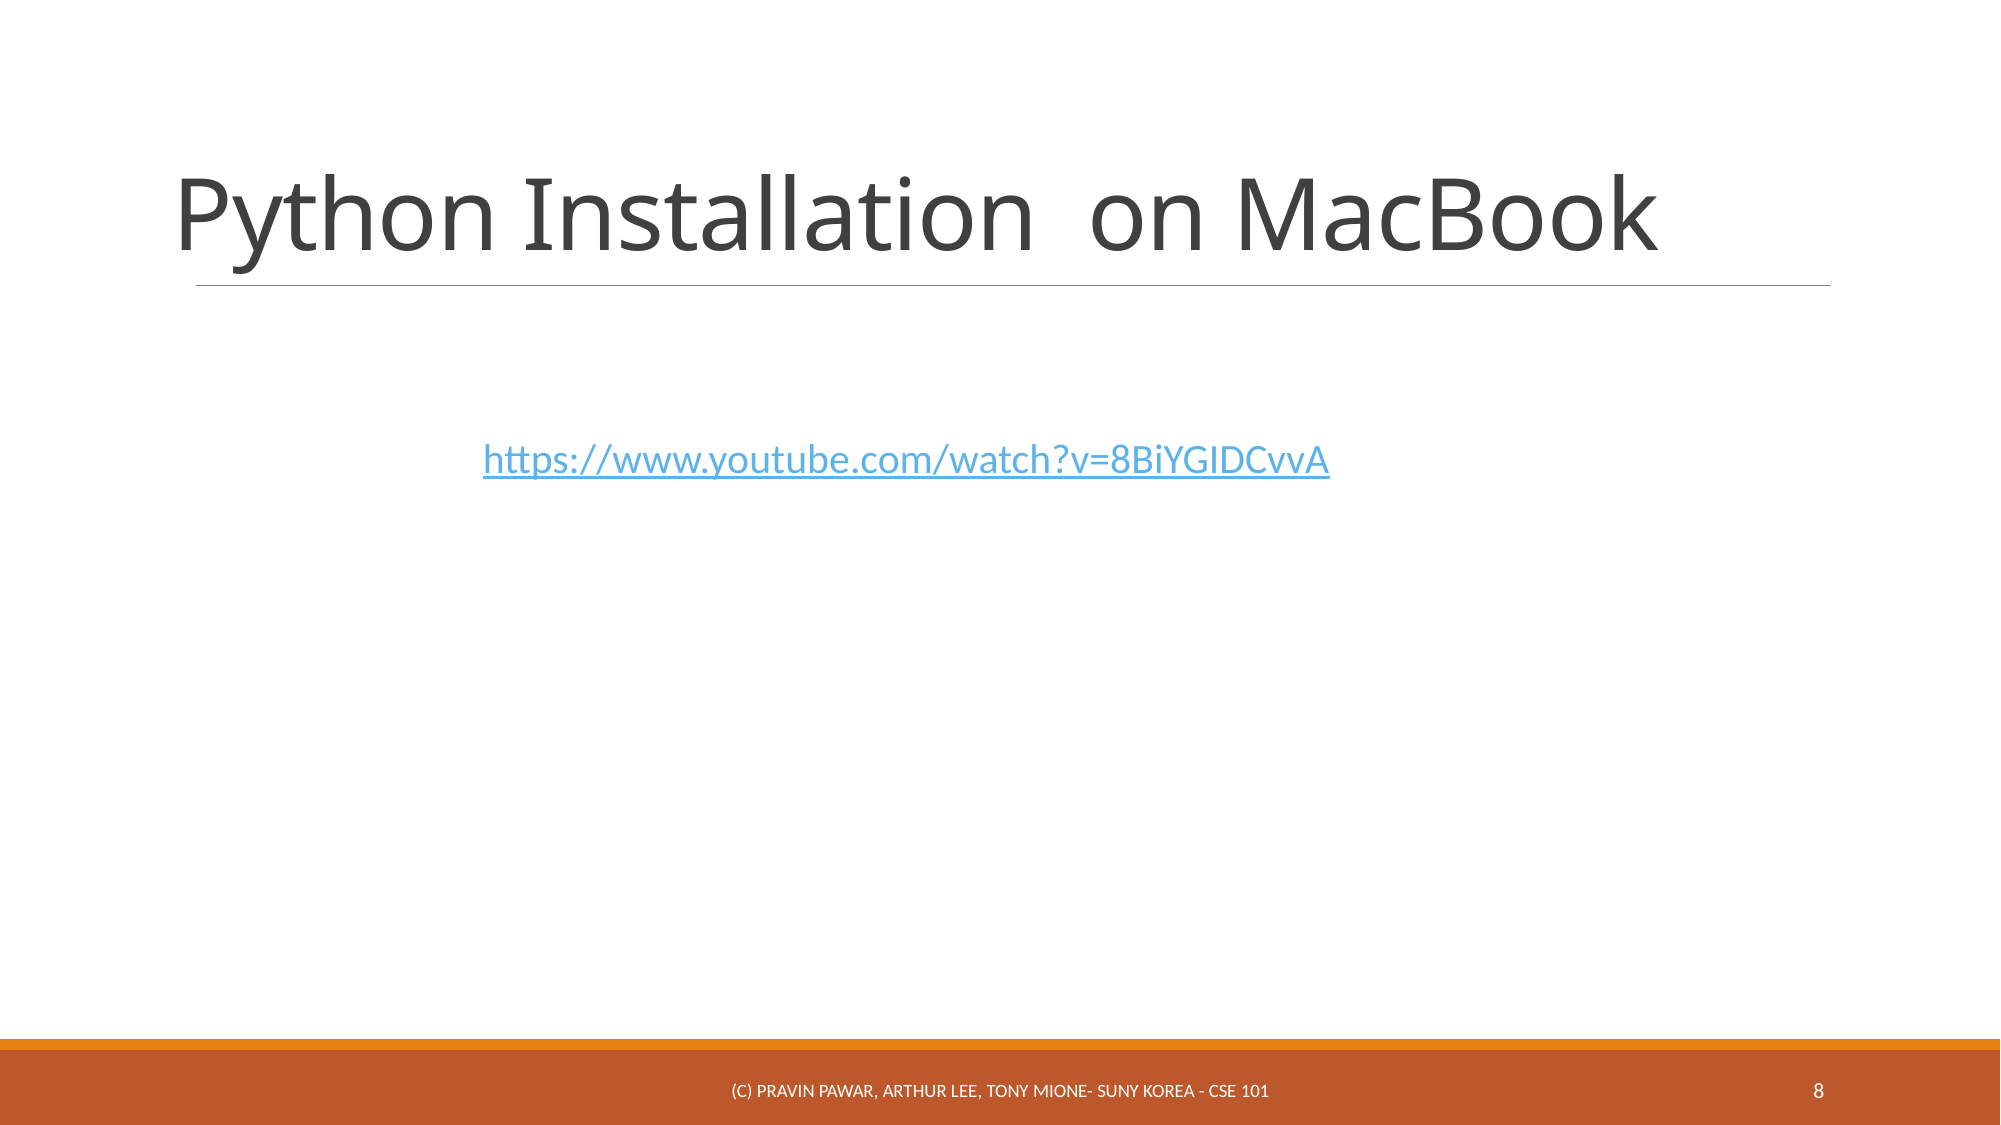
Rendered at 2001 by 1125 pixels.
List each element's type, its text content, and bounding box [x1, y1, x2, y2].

footer (c) Pravin Pawar, Arthur Lee, Tony Mione- SUNY Korea - CSE 101 [604, 1059, 1396, 1120]
title Python Installation on MacBook [157, 40, 1808, 279]
list https://www.youtube.com/watch?v=8BiYGIDCvvA [467, 430, 1418, 639]
slide_number 8 [1624, 1059, 1840, 1120]
